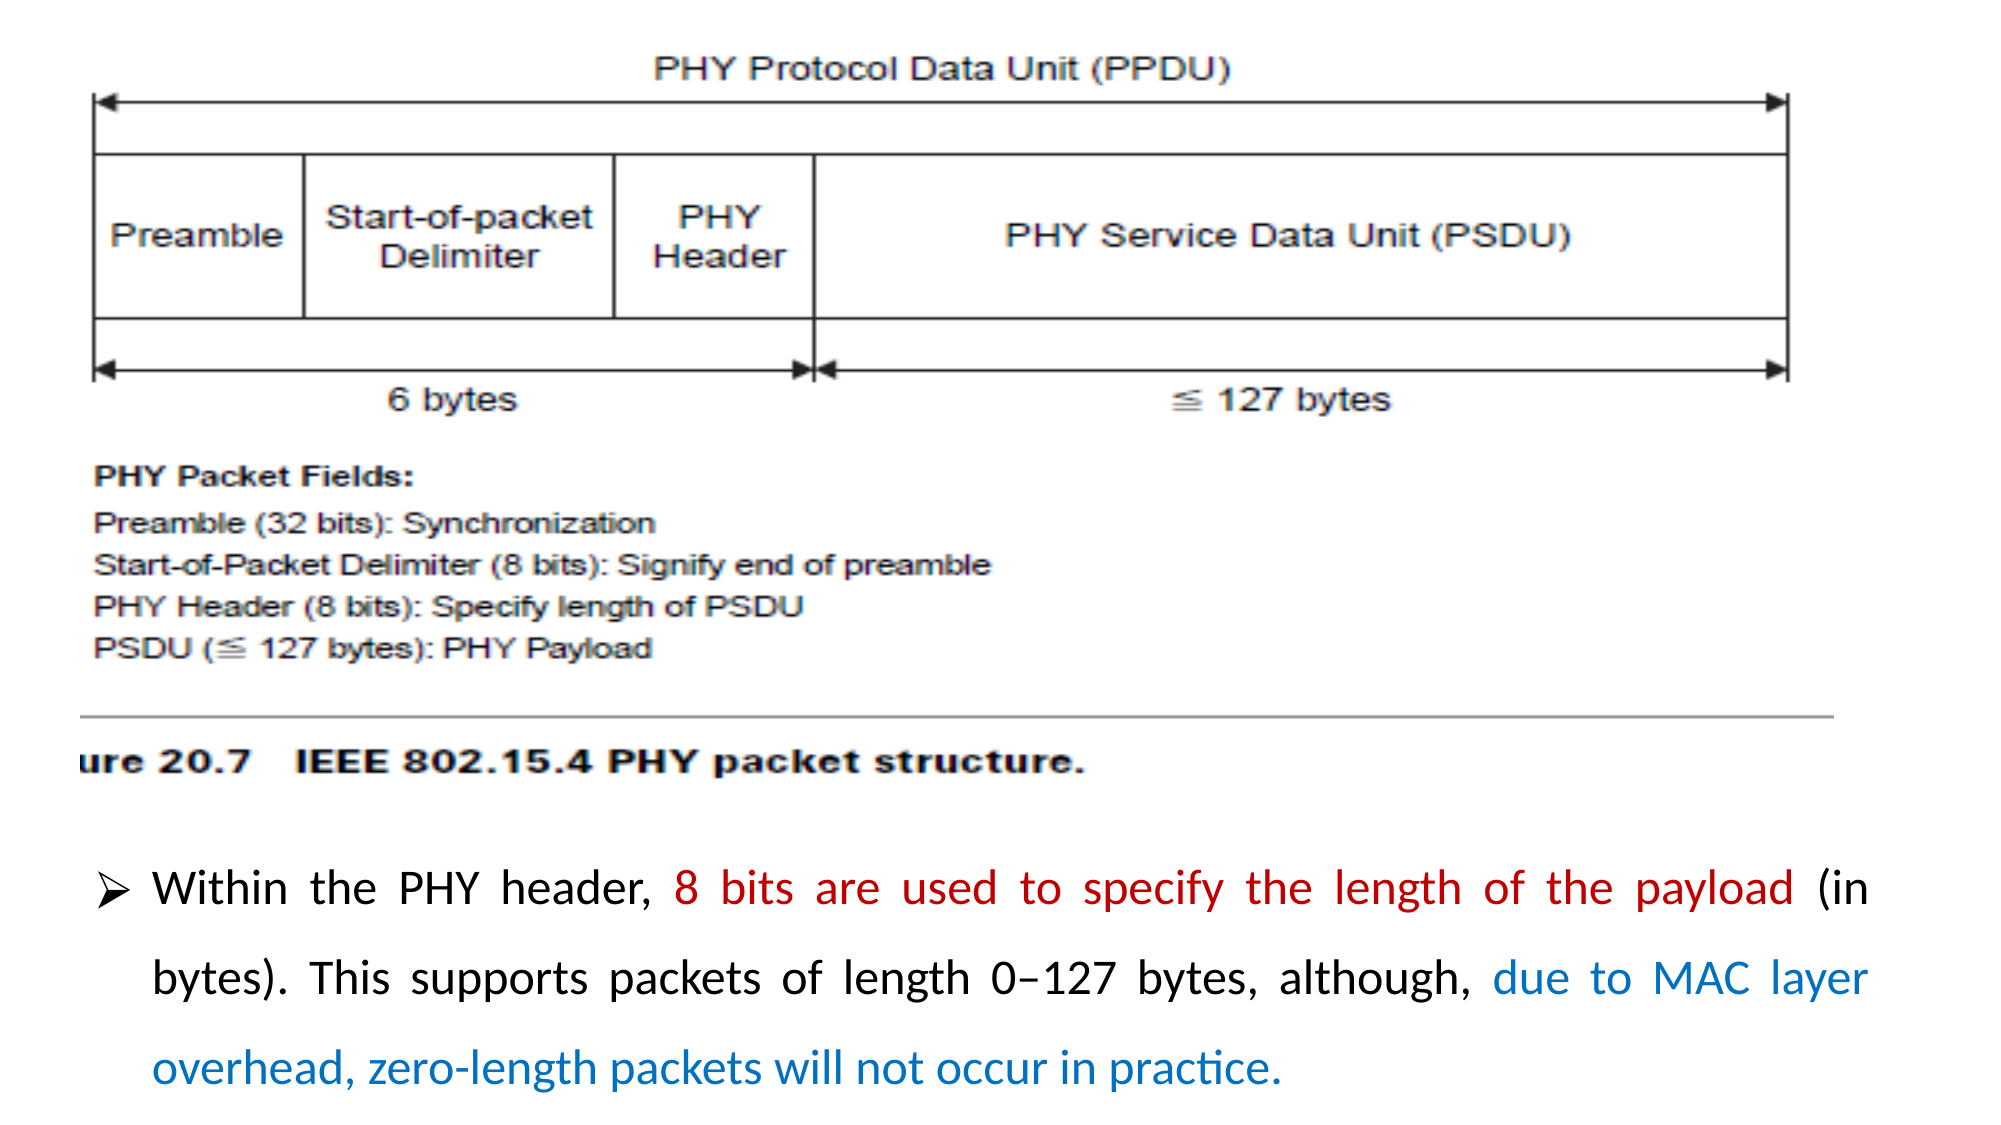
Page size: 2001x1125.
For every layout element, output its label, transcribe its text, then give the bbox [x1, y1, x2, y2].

picture [80, 33, 1834, 818]
text_box Within the PHY header, 8 bits are used to specify the length of the payload (in bytes). This supports packets of length 0–127 bytes, although, due to MAC layer overhead, zero-length packets will not occur in practice. [80, 817, 1885, 1103]
